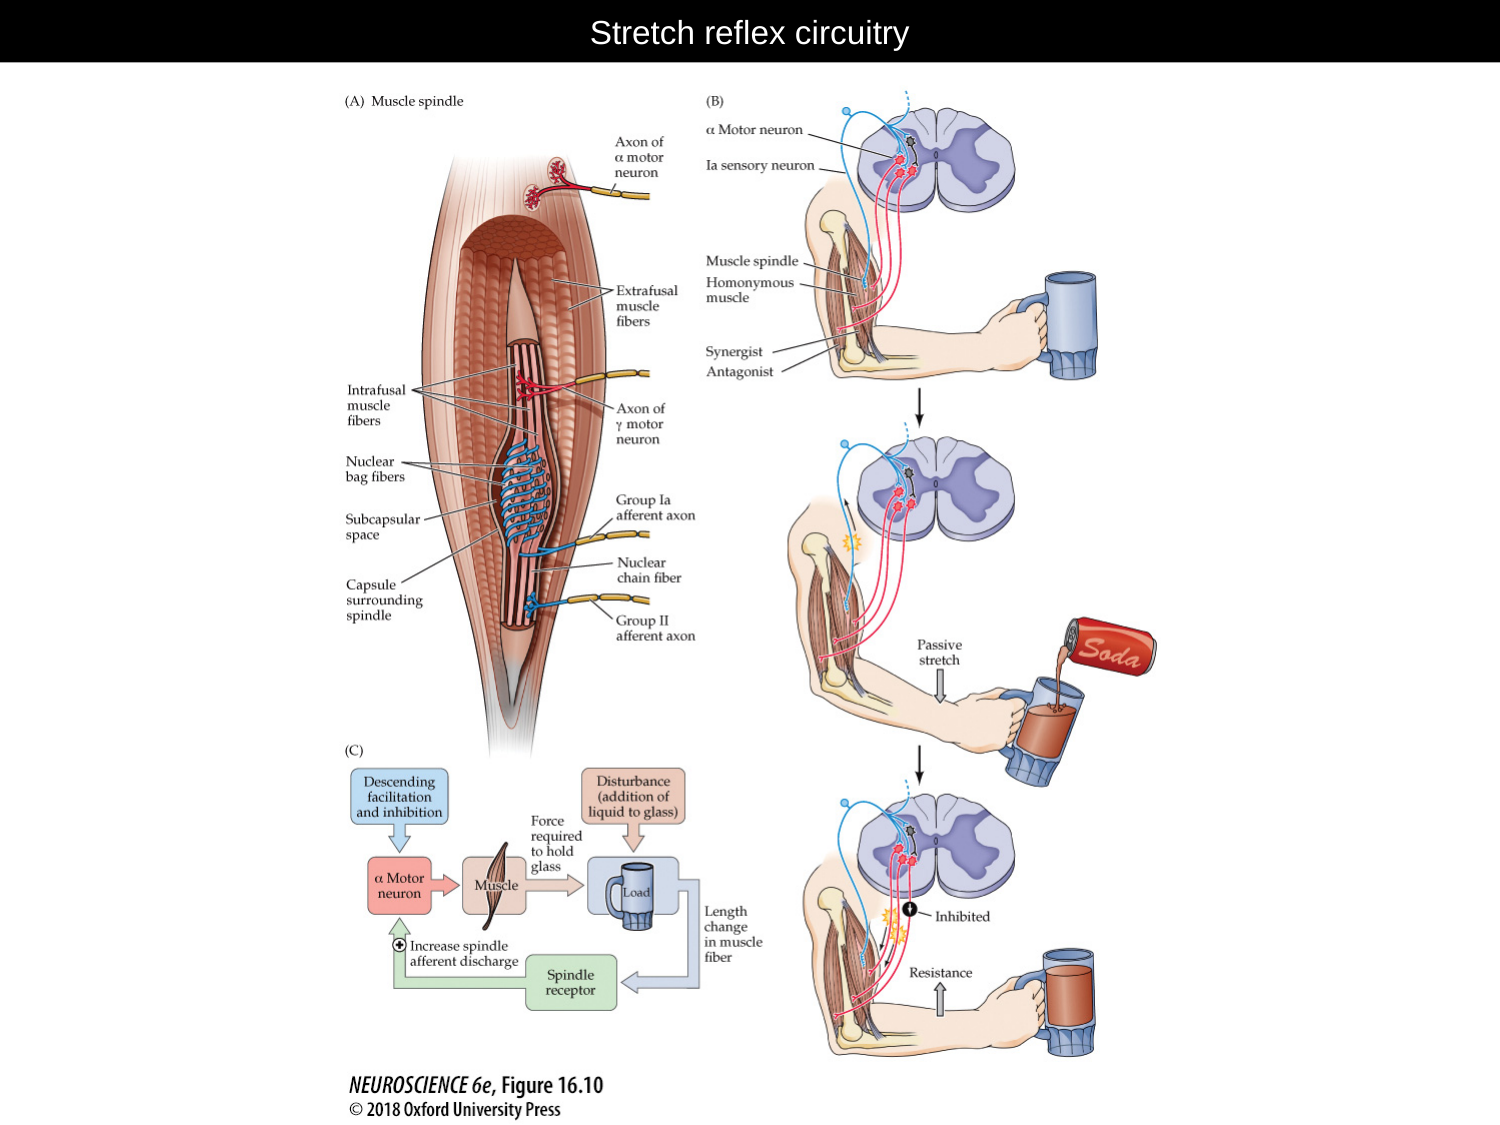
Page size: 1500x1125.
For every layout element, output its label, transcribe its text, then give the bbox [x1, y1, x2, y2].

picture [339, 85, 1161, 1124]
title Stretch reflex circuitry [0, 0, 1500, 63]
